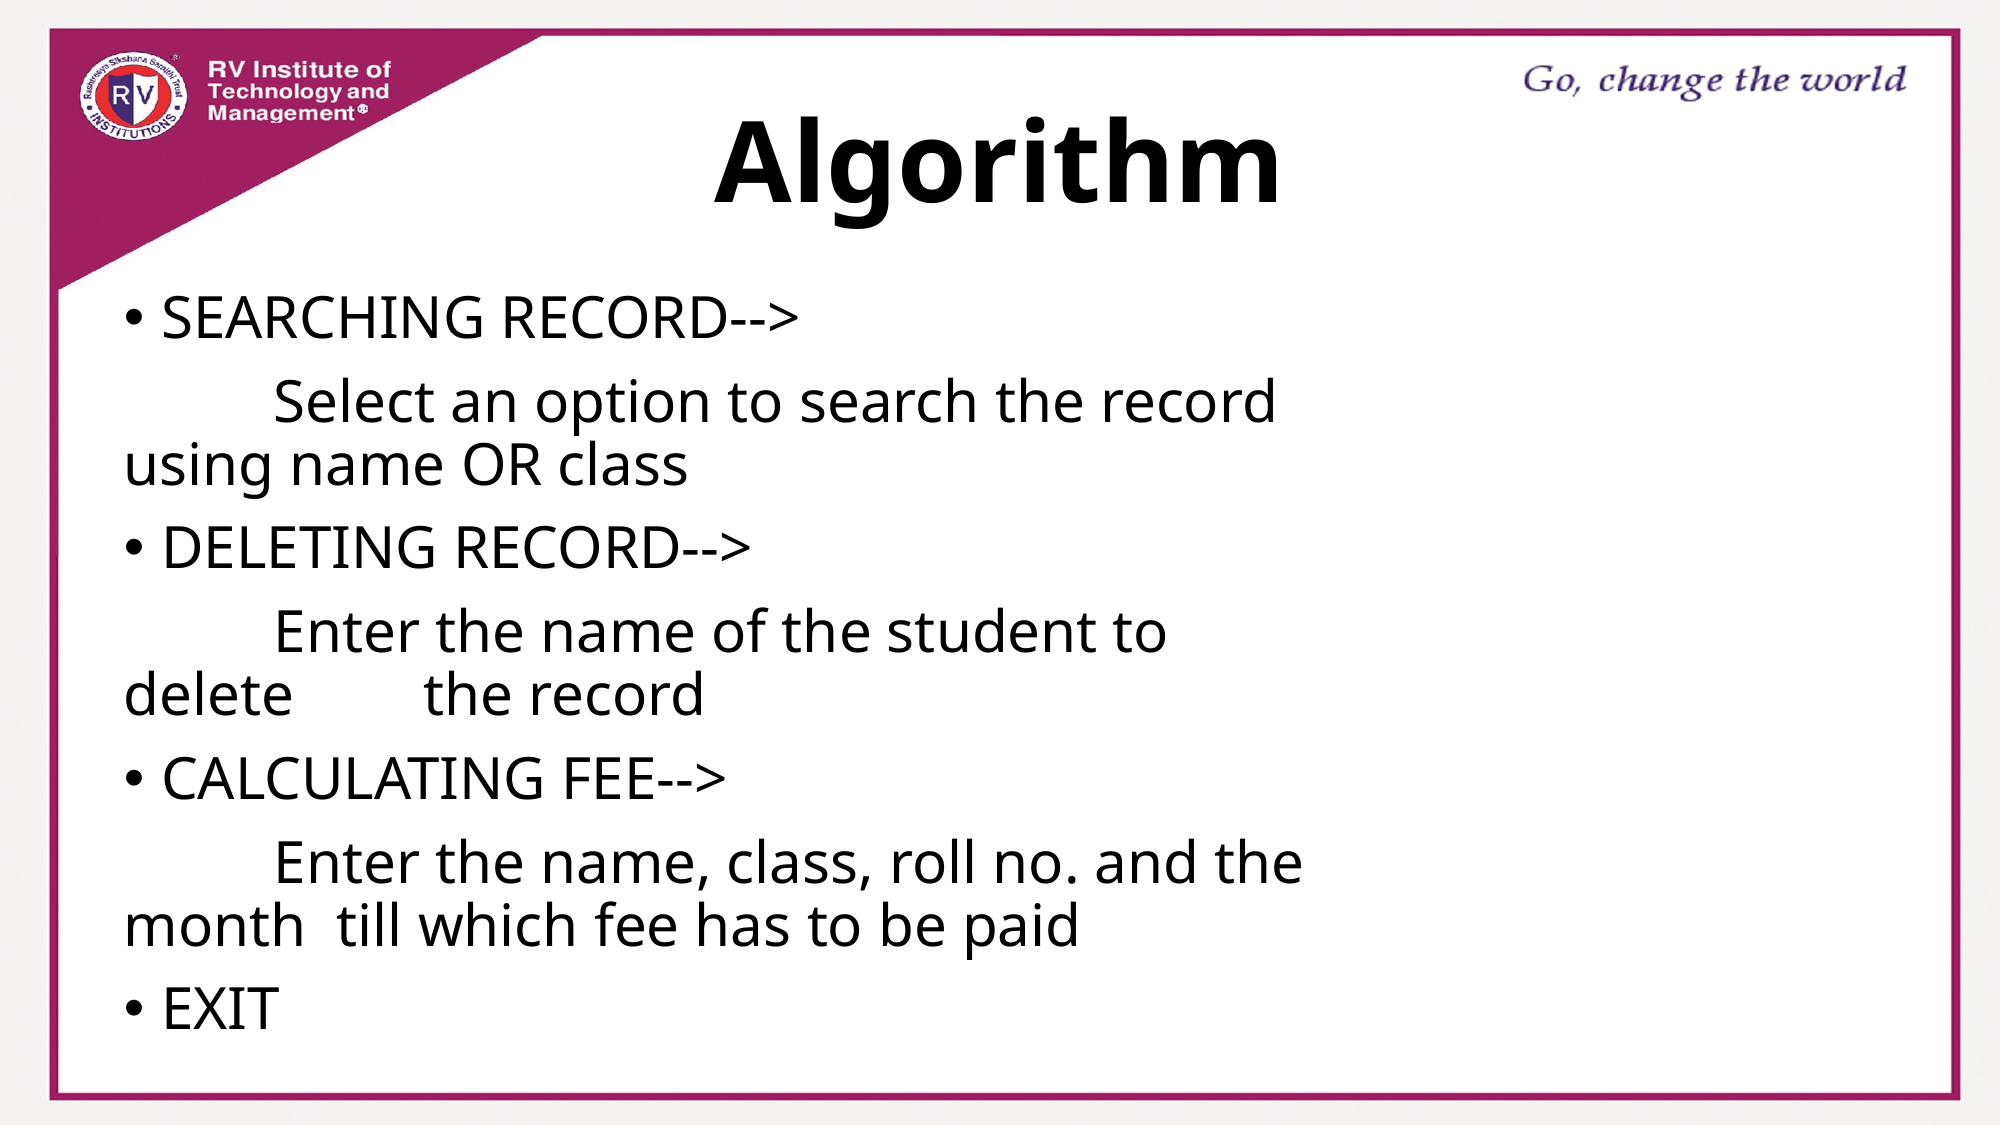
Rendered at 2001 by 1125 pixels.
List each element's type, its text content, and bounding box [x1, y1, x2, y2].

text_box SEARCHING RECORD--> Select an option to search the record using name OR class DELETING RECORD--> Enter the name of the student to delete the record CALCULATING FEE--> Enter the name, class, roll no. and the month till which fee has to be paid EXIT [109, 280, 1347, 1050]
picture [0, 0, 2001, 1125]
title Algorithm [294, 101, 1706, 232]
